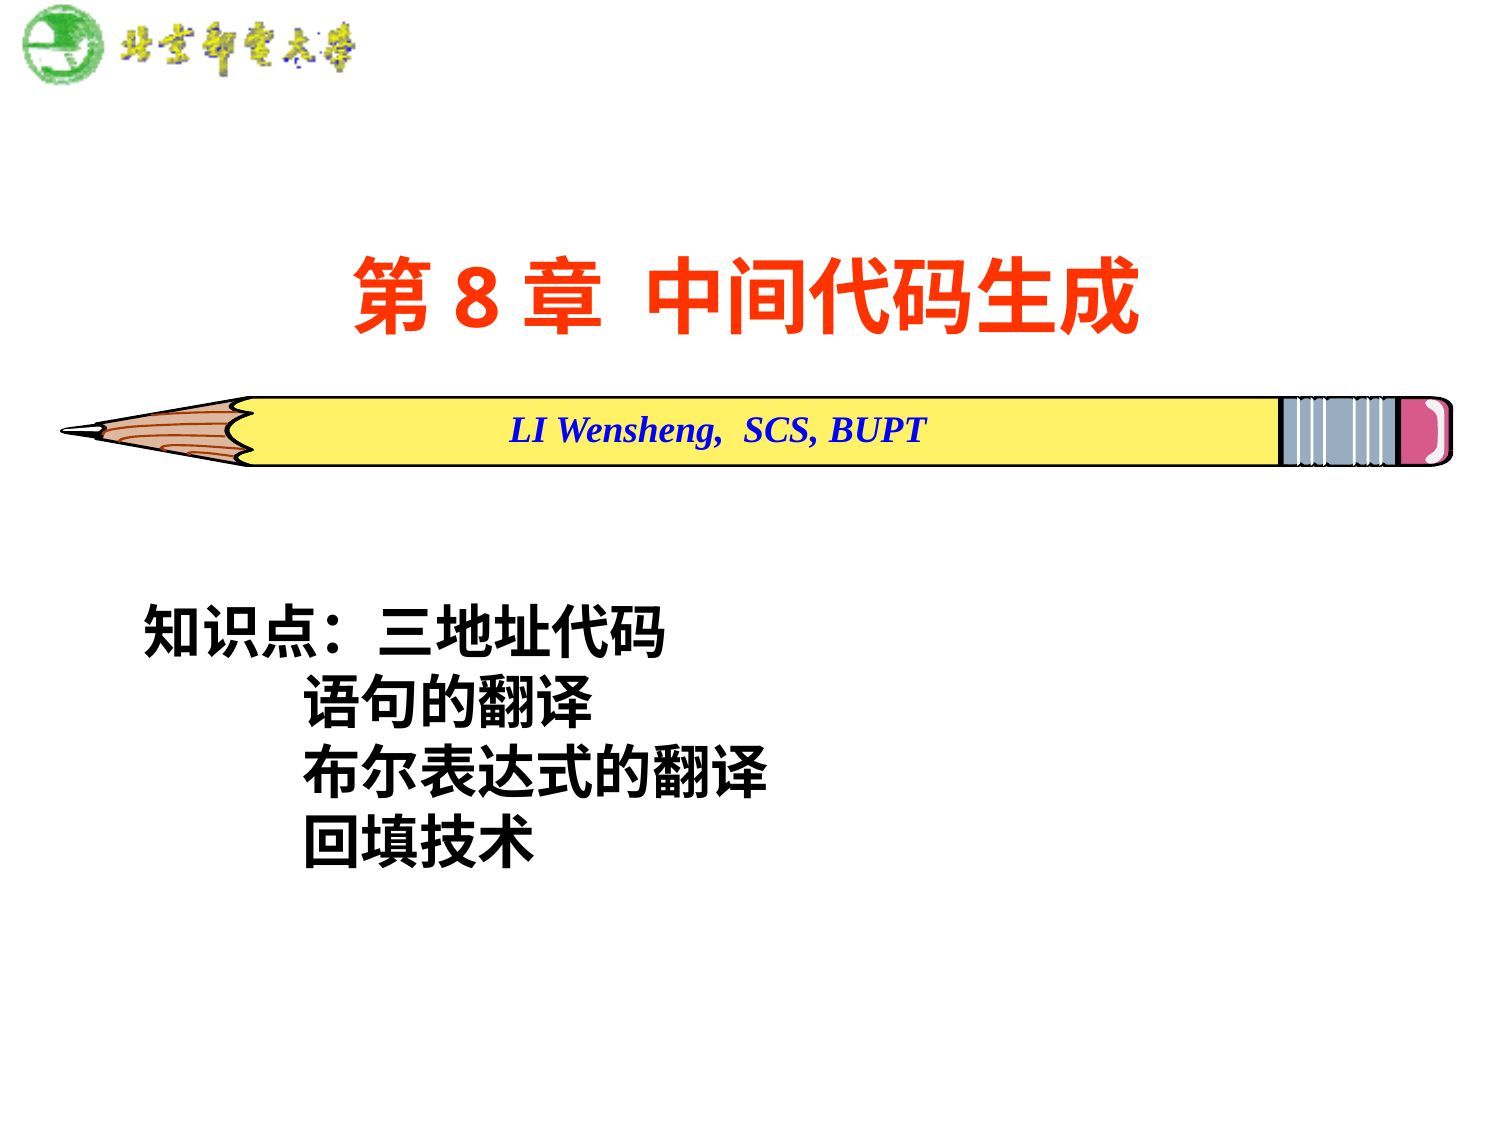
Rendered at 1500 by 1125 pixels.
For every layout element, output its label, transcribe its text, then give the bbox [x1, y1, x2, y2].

title 第8章 中间代码生成 [192, 200, 1300, 389]
picture [0, 0, 425, 107]
subtitle 知识点：三地址代码 语句的翻译 布尔表达式的翻译 回填技术 [128, 587, 1444, 963]
